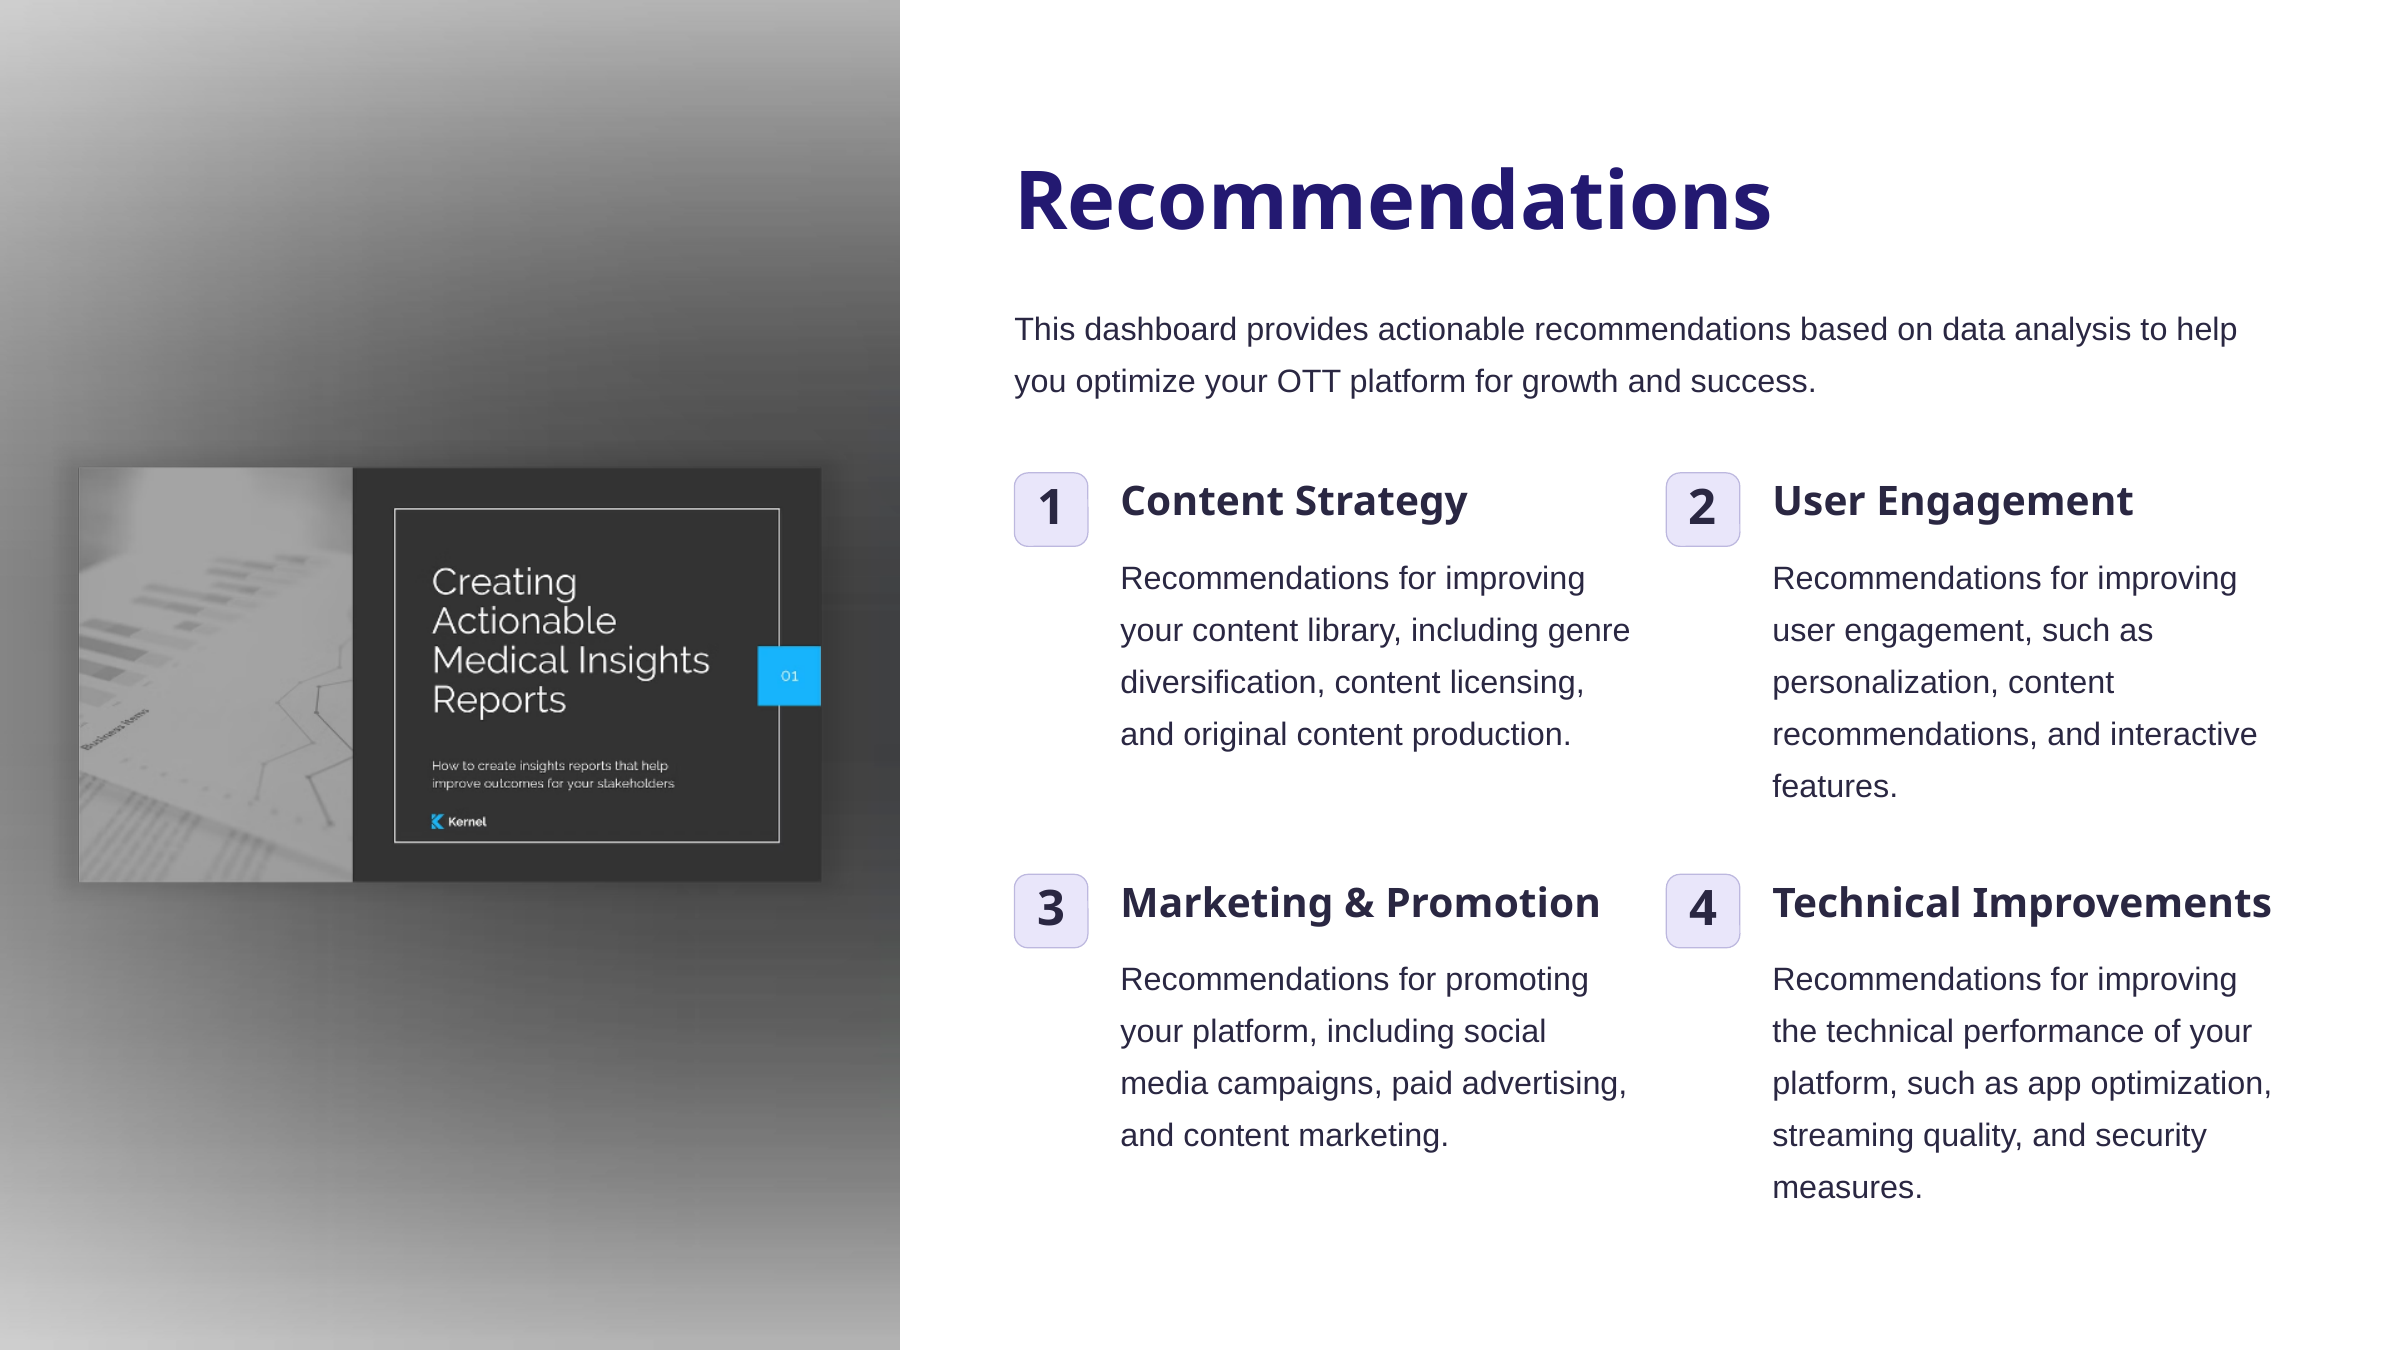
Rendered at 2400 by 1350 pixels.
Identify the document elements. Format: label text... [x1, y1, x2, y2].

text_box 1 [1041, 485, 1061, 535]
text_box [1666, 472, 1740, 547]
text_box [1014, 874, 1088, 948]
text_box Technical Improvements [1772, 874, 2236, 926]
text_box Recommendations for improving the technical performance of your platform, such as app optimization, streaming quality, and security measures. [1772, 945, 2286, 1207]
text_box [1666, 874, 1740, 948]
picture [0, 0, 900, 1350]
text_box 3 [1037, 886, 1066, 936]
text_box User Engagement [1772, 472, 2181, 524]
text_box Recommendations for improving user engagement, such as personalization, content recommendations, and interactive features. [1772, 543, 2286, 805]
text_box Marketing & Promotion [1120, 874, 1563, 926]
text_box Recommendations for promoting your platform, including social media campaigns, paid advertising, and content marketing. [1120, 944, 1634, 1154]
text_box 4 [1688, 886, 1719, 936]
text_box 2 [1688, 485, 1718, 535]
text_box Recommendations [1014, 143, 1832, 246]
text_box Recommendations for improving your content library, including genre diversification, content licensing, and original content production. [1120, 543, 1634, 805]
text_box [1014, 472, 1088, 547]
text_box This dashboard provides actionable recommendations based on data analysis to help you optimize your OTT platform for growth and success. [1014, 294, 2286, 400]
text_box Content Strategy [1120, 472, 1529, 524]
